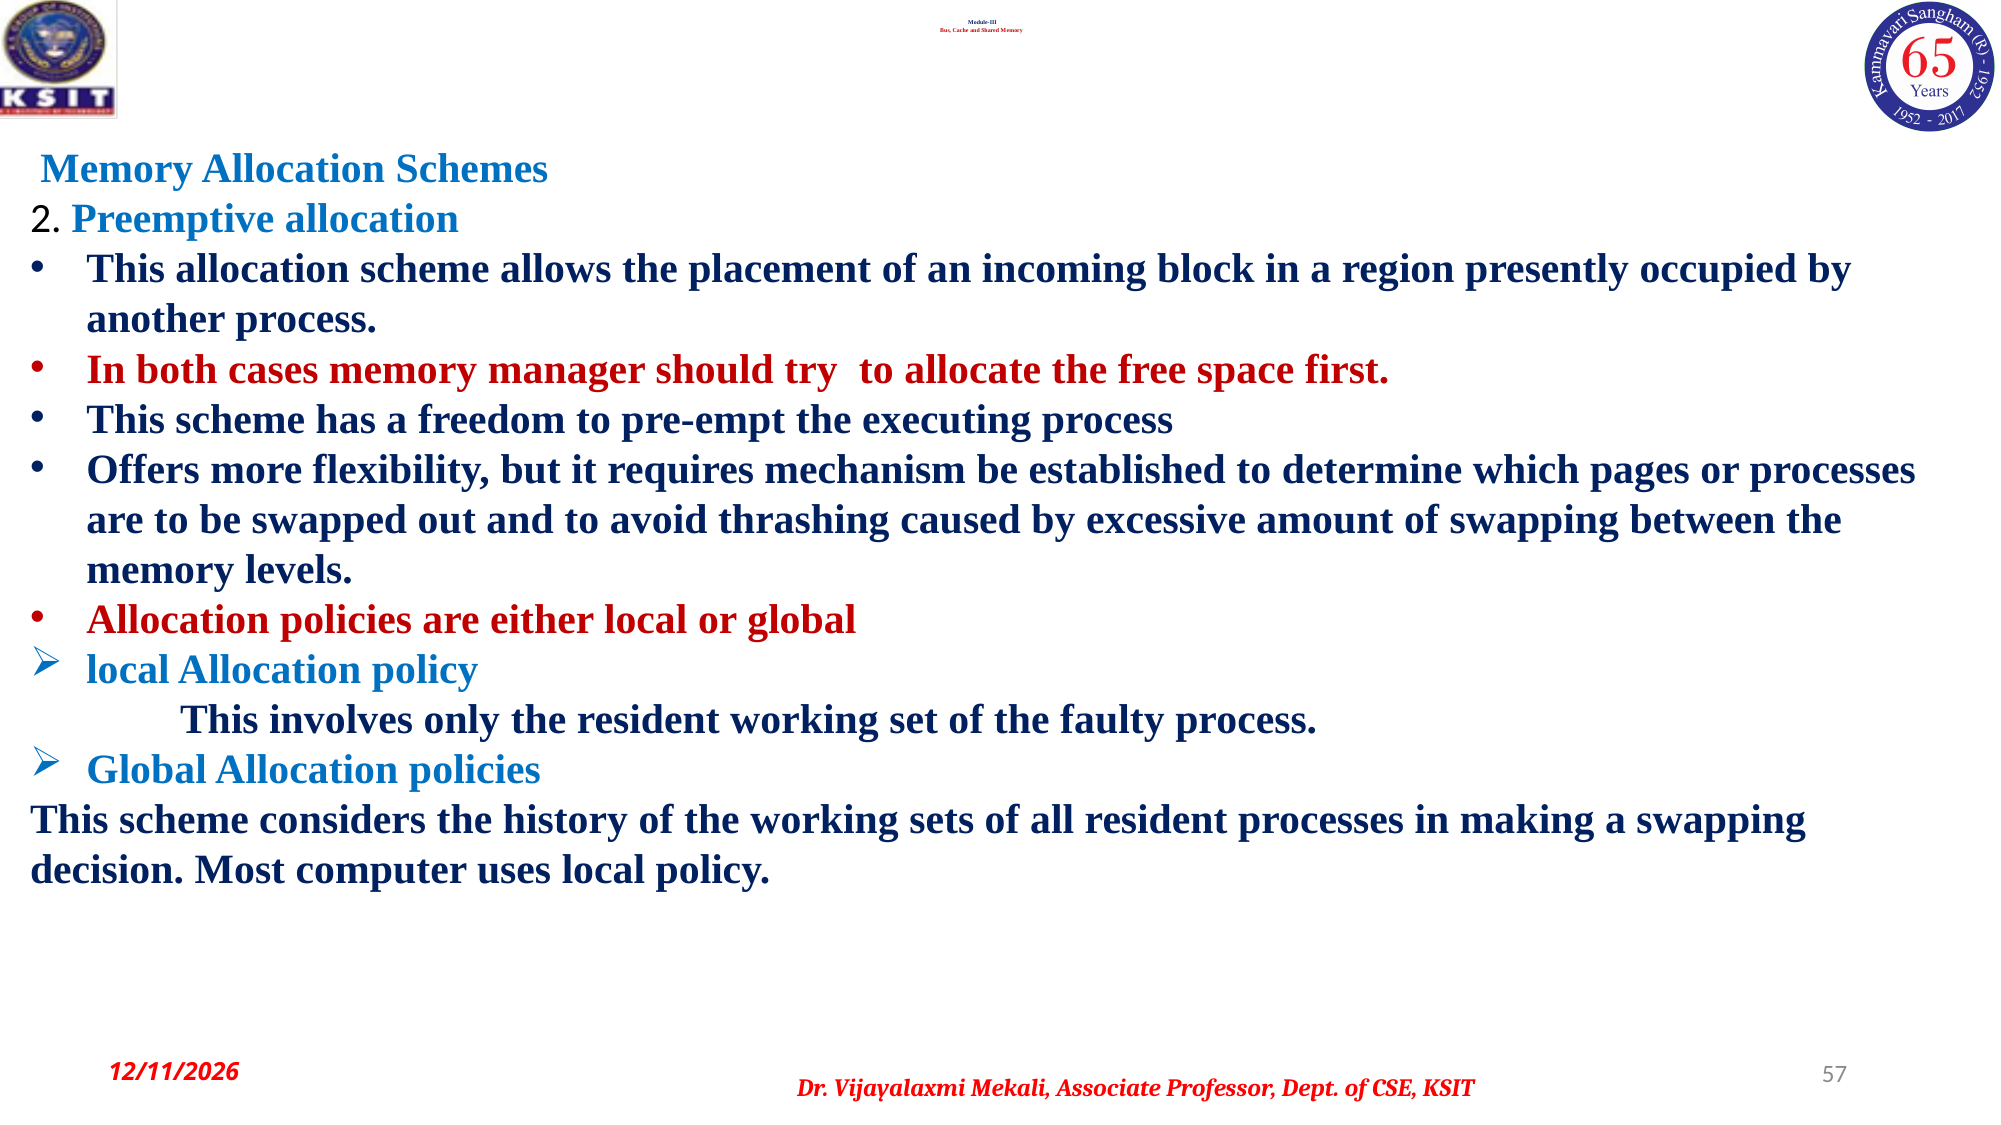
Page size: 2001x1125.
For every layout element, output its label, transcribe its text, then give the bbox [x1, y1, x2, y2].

picture [0, 0, 120, 121]
picture [1862, 0, 1997, 134]
text_box Memory Allocation Schemes 2. Preemptive allocation This allocation scheme allows the placement of an incoming block in a region presently occupied by another process. In both cases memory manager should try to allocate the free space first. This scheme has a freedom to pre-empt the executing process Offers more flexibility, but it requires mechanism be established to determine which pages or processes are to be swapped out and to avoid thrashing caused by excessive amount of swapping between the memory levels. Allocation policies are either local or global local Allocation policy This involves only the resident working set of the faulty process. Global Allocation policies This scheme considers the history of the working sets of all resident processes in making a swapping decision. Most computer uses local policy. [15, 133, 1982, 1125]
title Module-III Bus, Cache and Shared Memory [120, 0, 1845, 42]
